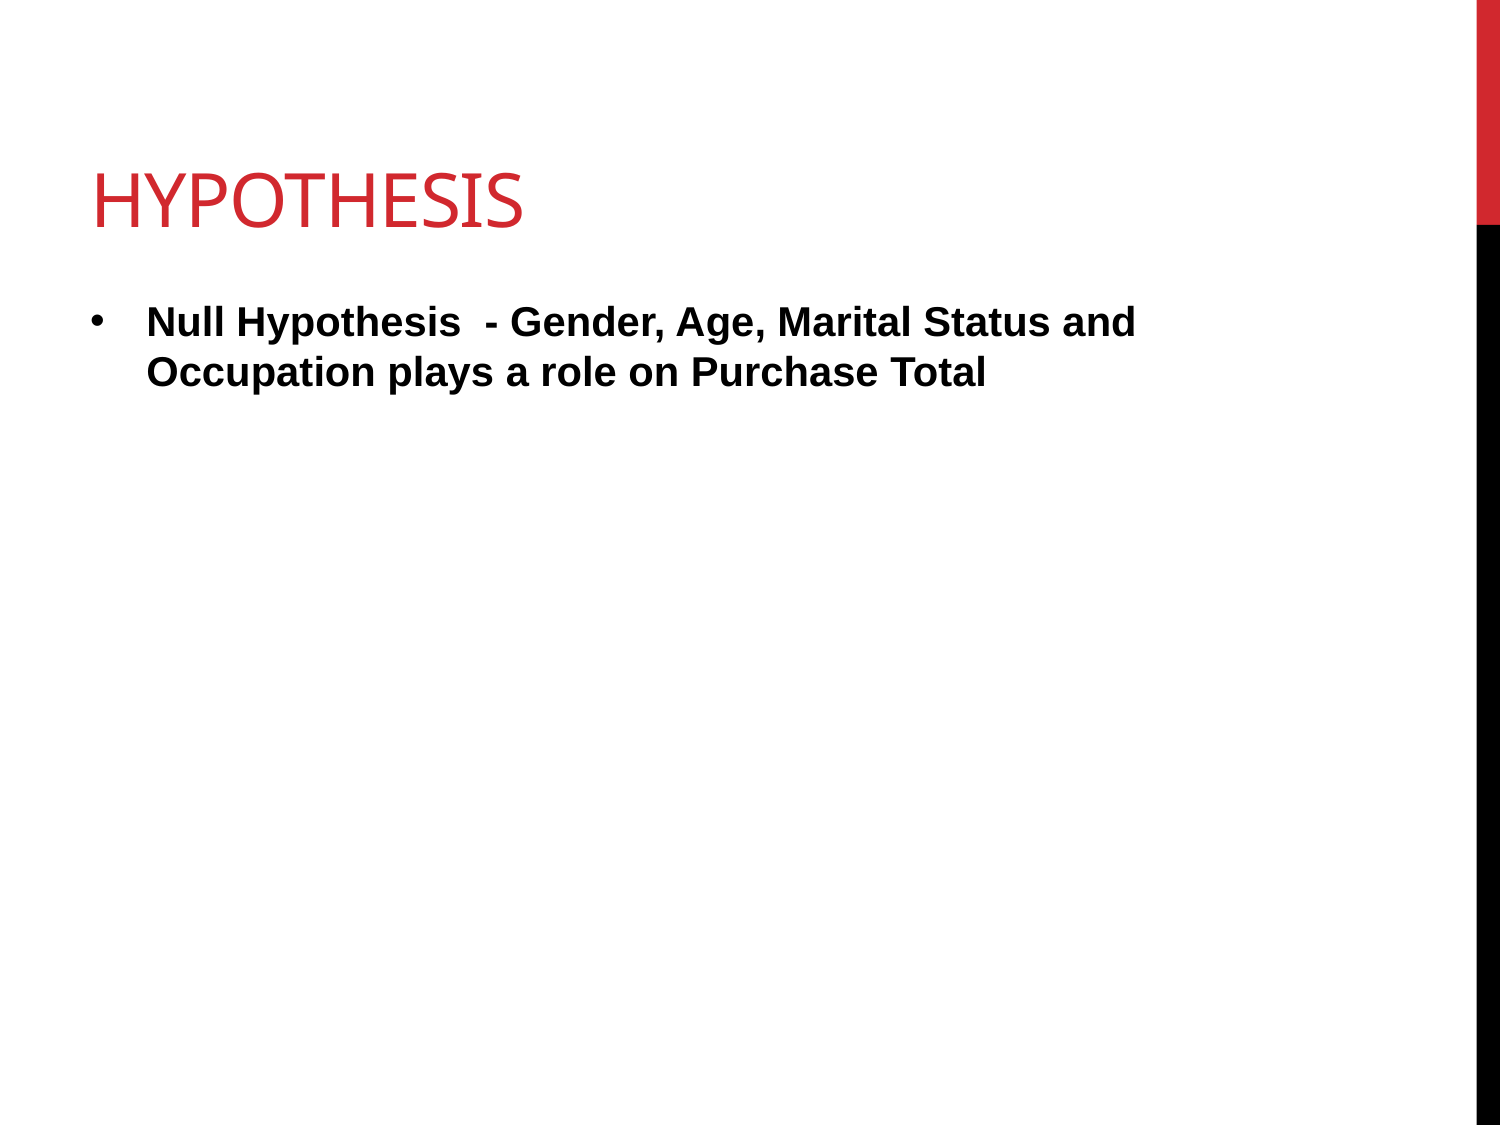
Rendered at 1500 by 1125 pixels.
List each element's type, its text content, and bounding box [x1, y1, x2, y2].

title Hypothesis [75, 25, 1025, 250]
list Null Hypothesis - Gender, Age, Marital Status and Occupation plays a role on Purchase Total [75, 287, 1325, 1005]
